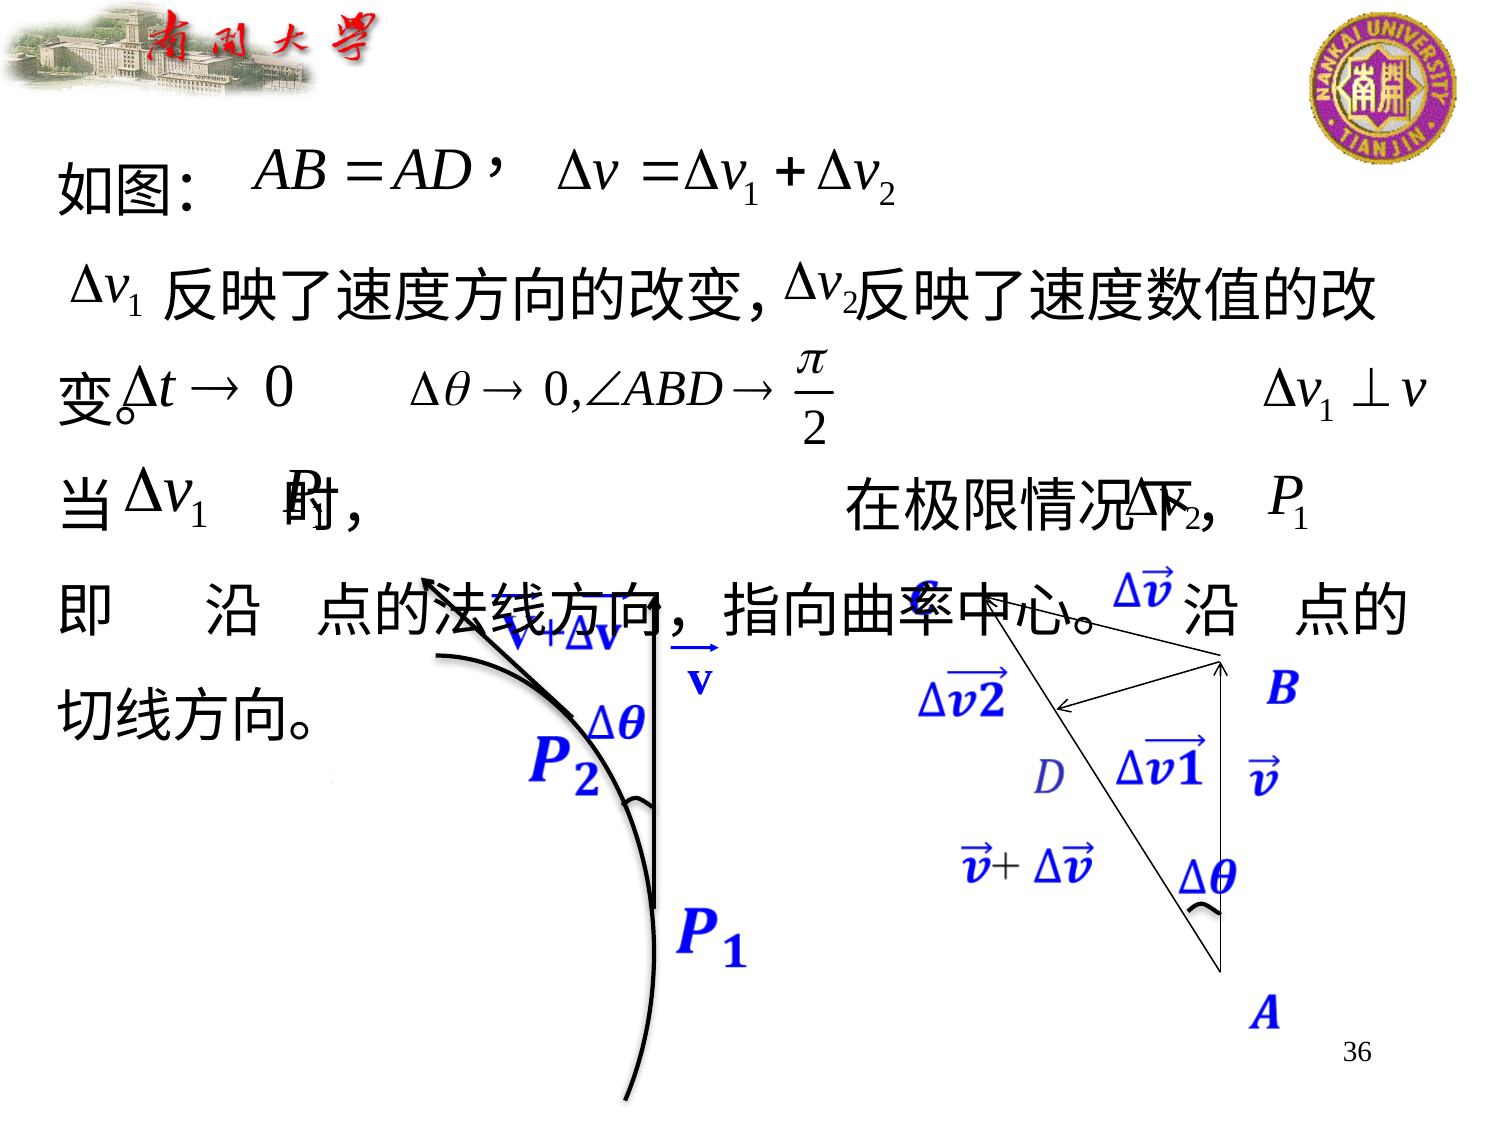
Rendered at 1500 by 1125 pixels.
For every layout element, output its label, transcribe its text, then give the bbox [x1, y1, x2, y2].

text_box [111, 349, 306, 422]
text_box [216, 550, 1329, 1125]
picture [0, 0, 388, 100]
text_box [1257, 455, 1318, 540]
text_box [61, 244, 153, 327]
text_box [401, 324, 845, 457]
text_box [1115, 457, 1211, 540]
text_box 如图： 反映了速度方向的改变， 反映了速度数值的改变。 当 时， 在极限情况下， 即 沿 点的法线方向，指向曲率中心。 沿 点的切线方向。 [41, 111, 1483, 756]
picture [1262, 0, 1500, 178]
slide_number 36 [1334, 1024, 1388, 1101]
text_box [113, 444, 219, 540]
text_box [1253, 348, 1440, 436]
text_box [240, 129, 907, 221]
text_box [774, 243, 869, 324]
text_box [271, 447, 337, 540]
